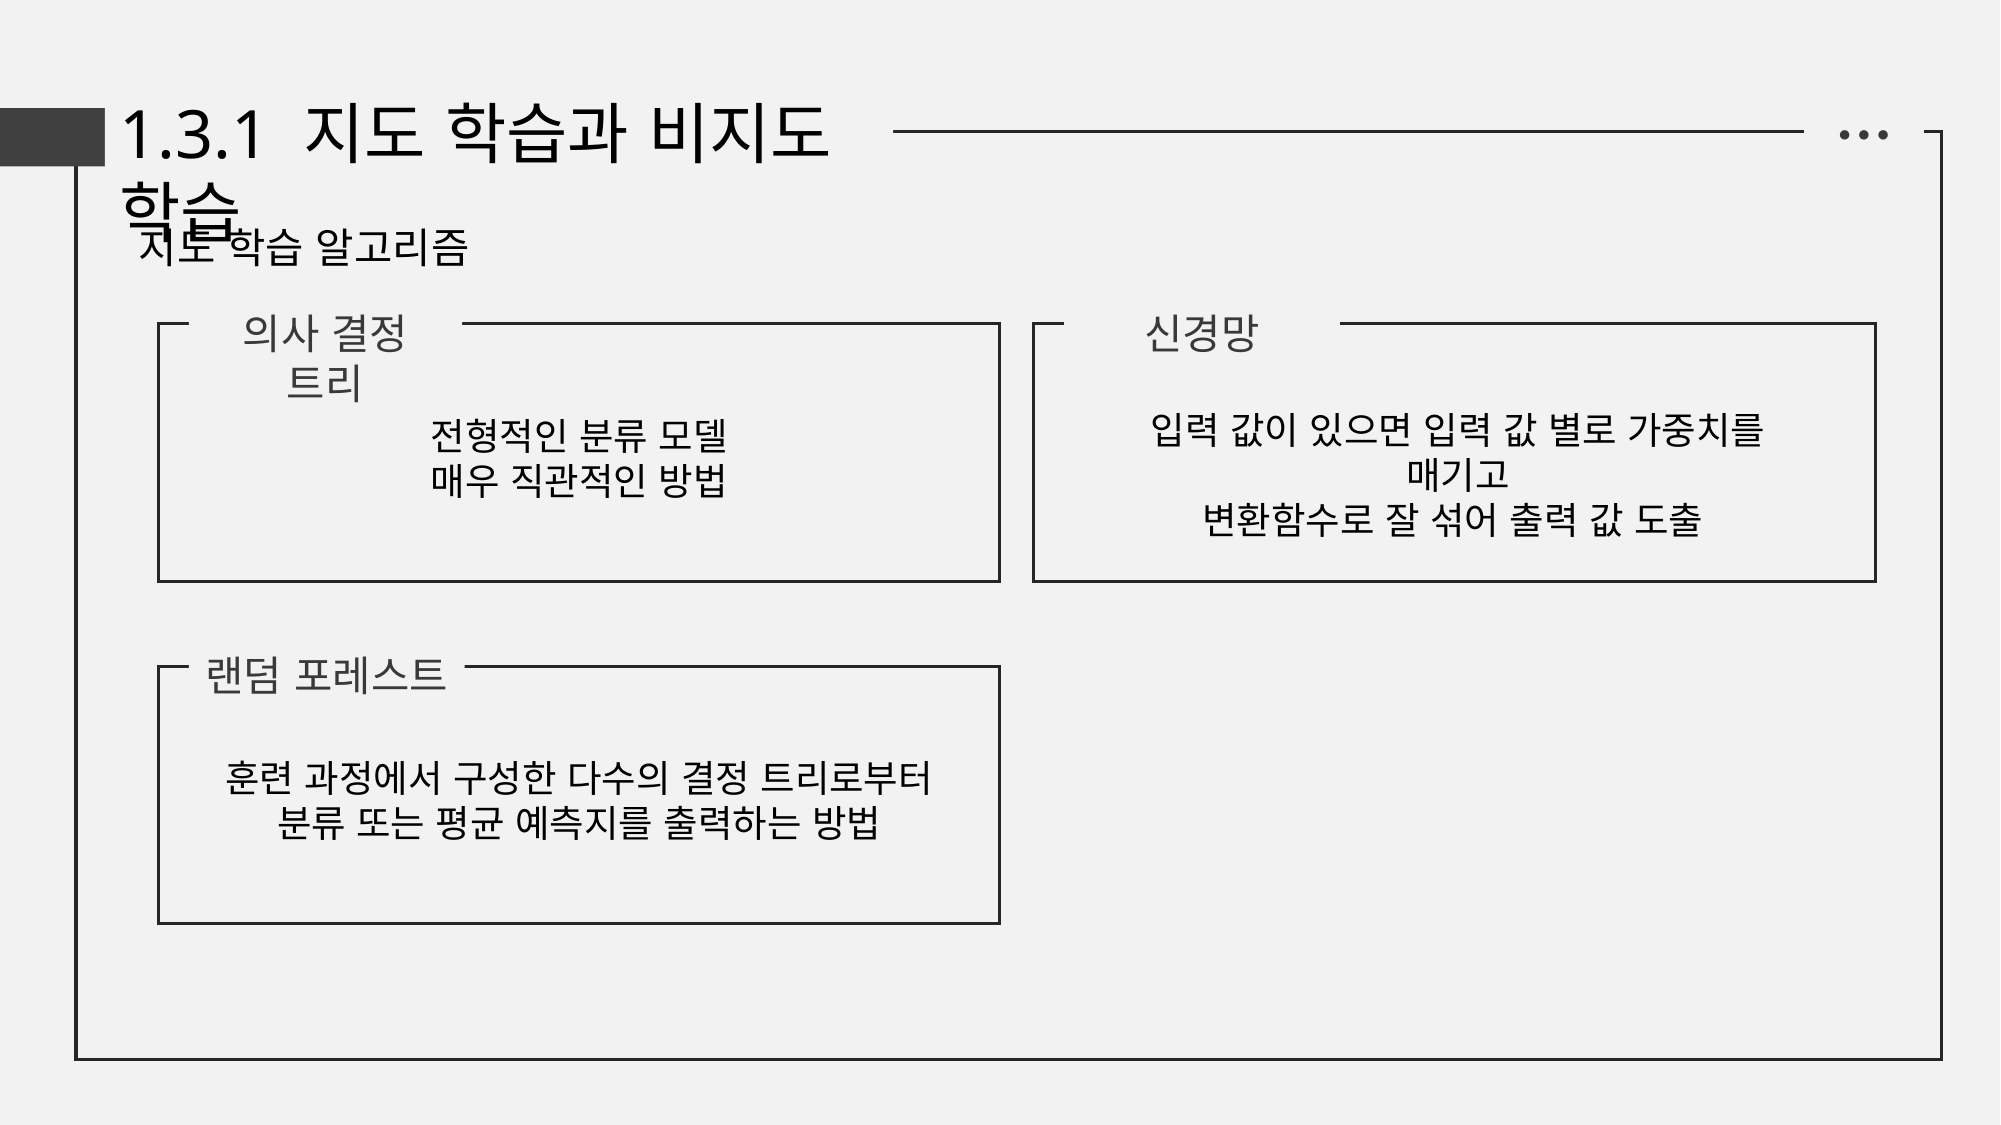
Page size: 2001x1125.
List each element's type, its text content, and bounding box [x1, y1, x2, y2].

text_box [158, 666, 1000, 924]
text_box 지도 학습 알고리즘 [109, 199, 499, 279]
text_box [1033, 323, 1876, 582]
text_box 1.3.1 지도 학습과 비지도 학습 [104, 83, 894, 259]
text_box 신경망 [1064, 300, 1340, 365]
text_box 랜덤 포레스트 [188, 642, 465, 708]
text_box [158, 323, 1000, 582]
text_box [75, 131, 1942, 1060]
text_box ● ● ● [1804, 111, 1924, 179]
text_box 의사 결정 트리 [188, 299, 463, 415]
text_box [0, 107, 104, 167]
